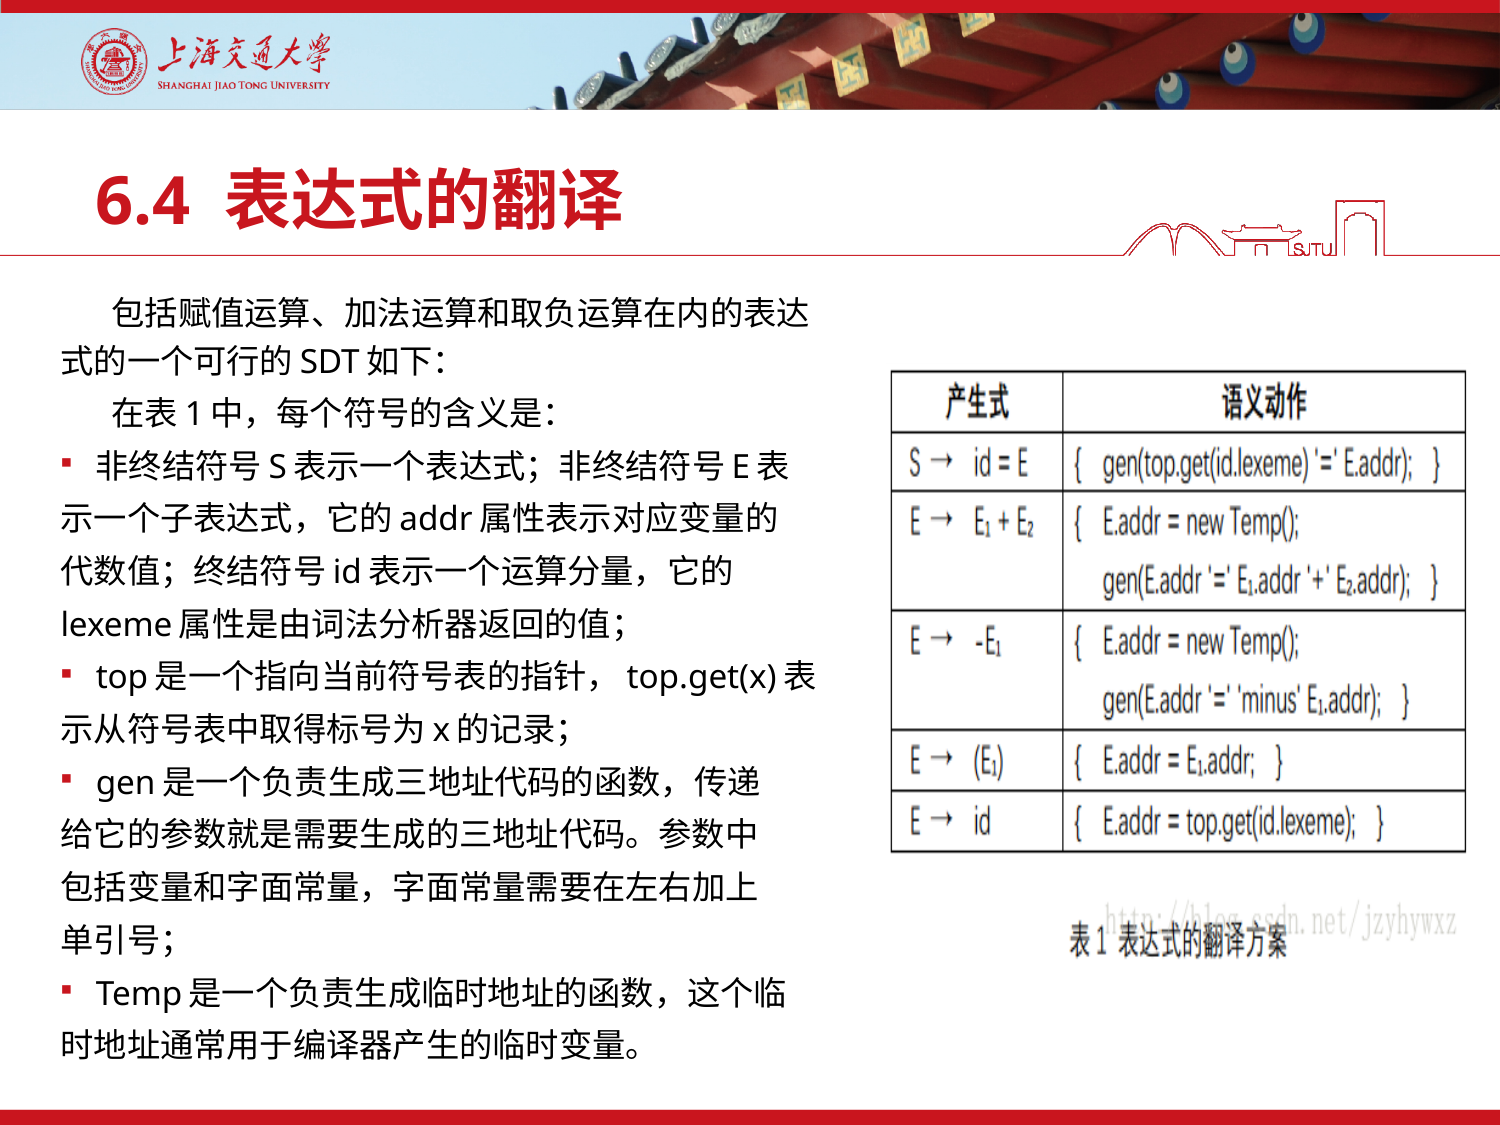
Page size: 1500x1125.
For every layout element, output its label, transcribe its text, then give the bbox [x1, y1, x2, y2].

list 包括赋值运算、加法运算和取负运算在内的表达式的一个可行的SDT如下： 在表1中，每个符号的含义是： 非终结符号S表示一个表达式；非终结符号E表 示一个子表达式，它的addr属性表示对应变量的 代数值；终结符号id表示一个运算分量，它的 lexeme属性是由词法分析器返回的值； top是一个指向当前符号表的指针，top.get(x)表 示从符号表中取得标号为x的记录； gen是一个负责生成三地址代码的函数，传递 给它的参数就是需要生成的三地址代码。参数中 包括变量和字面常量，字面常量需要在左右加上 单引号； Temp是一个负责生成临时地址的函数，这个临 时地址通常用于编译器产生的临时变量。 [45, 276, 837, 1092]
picture [0, 0, 1500, 110]
picture [886, 362, 1471, 966]
picture [0, 200, 1500, 256]
title 6.4 表达式的翻译 [81, 159, 1455, 254]
